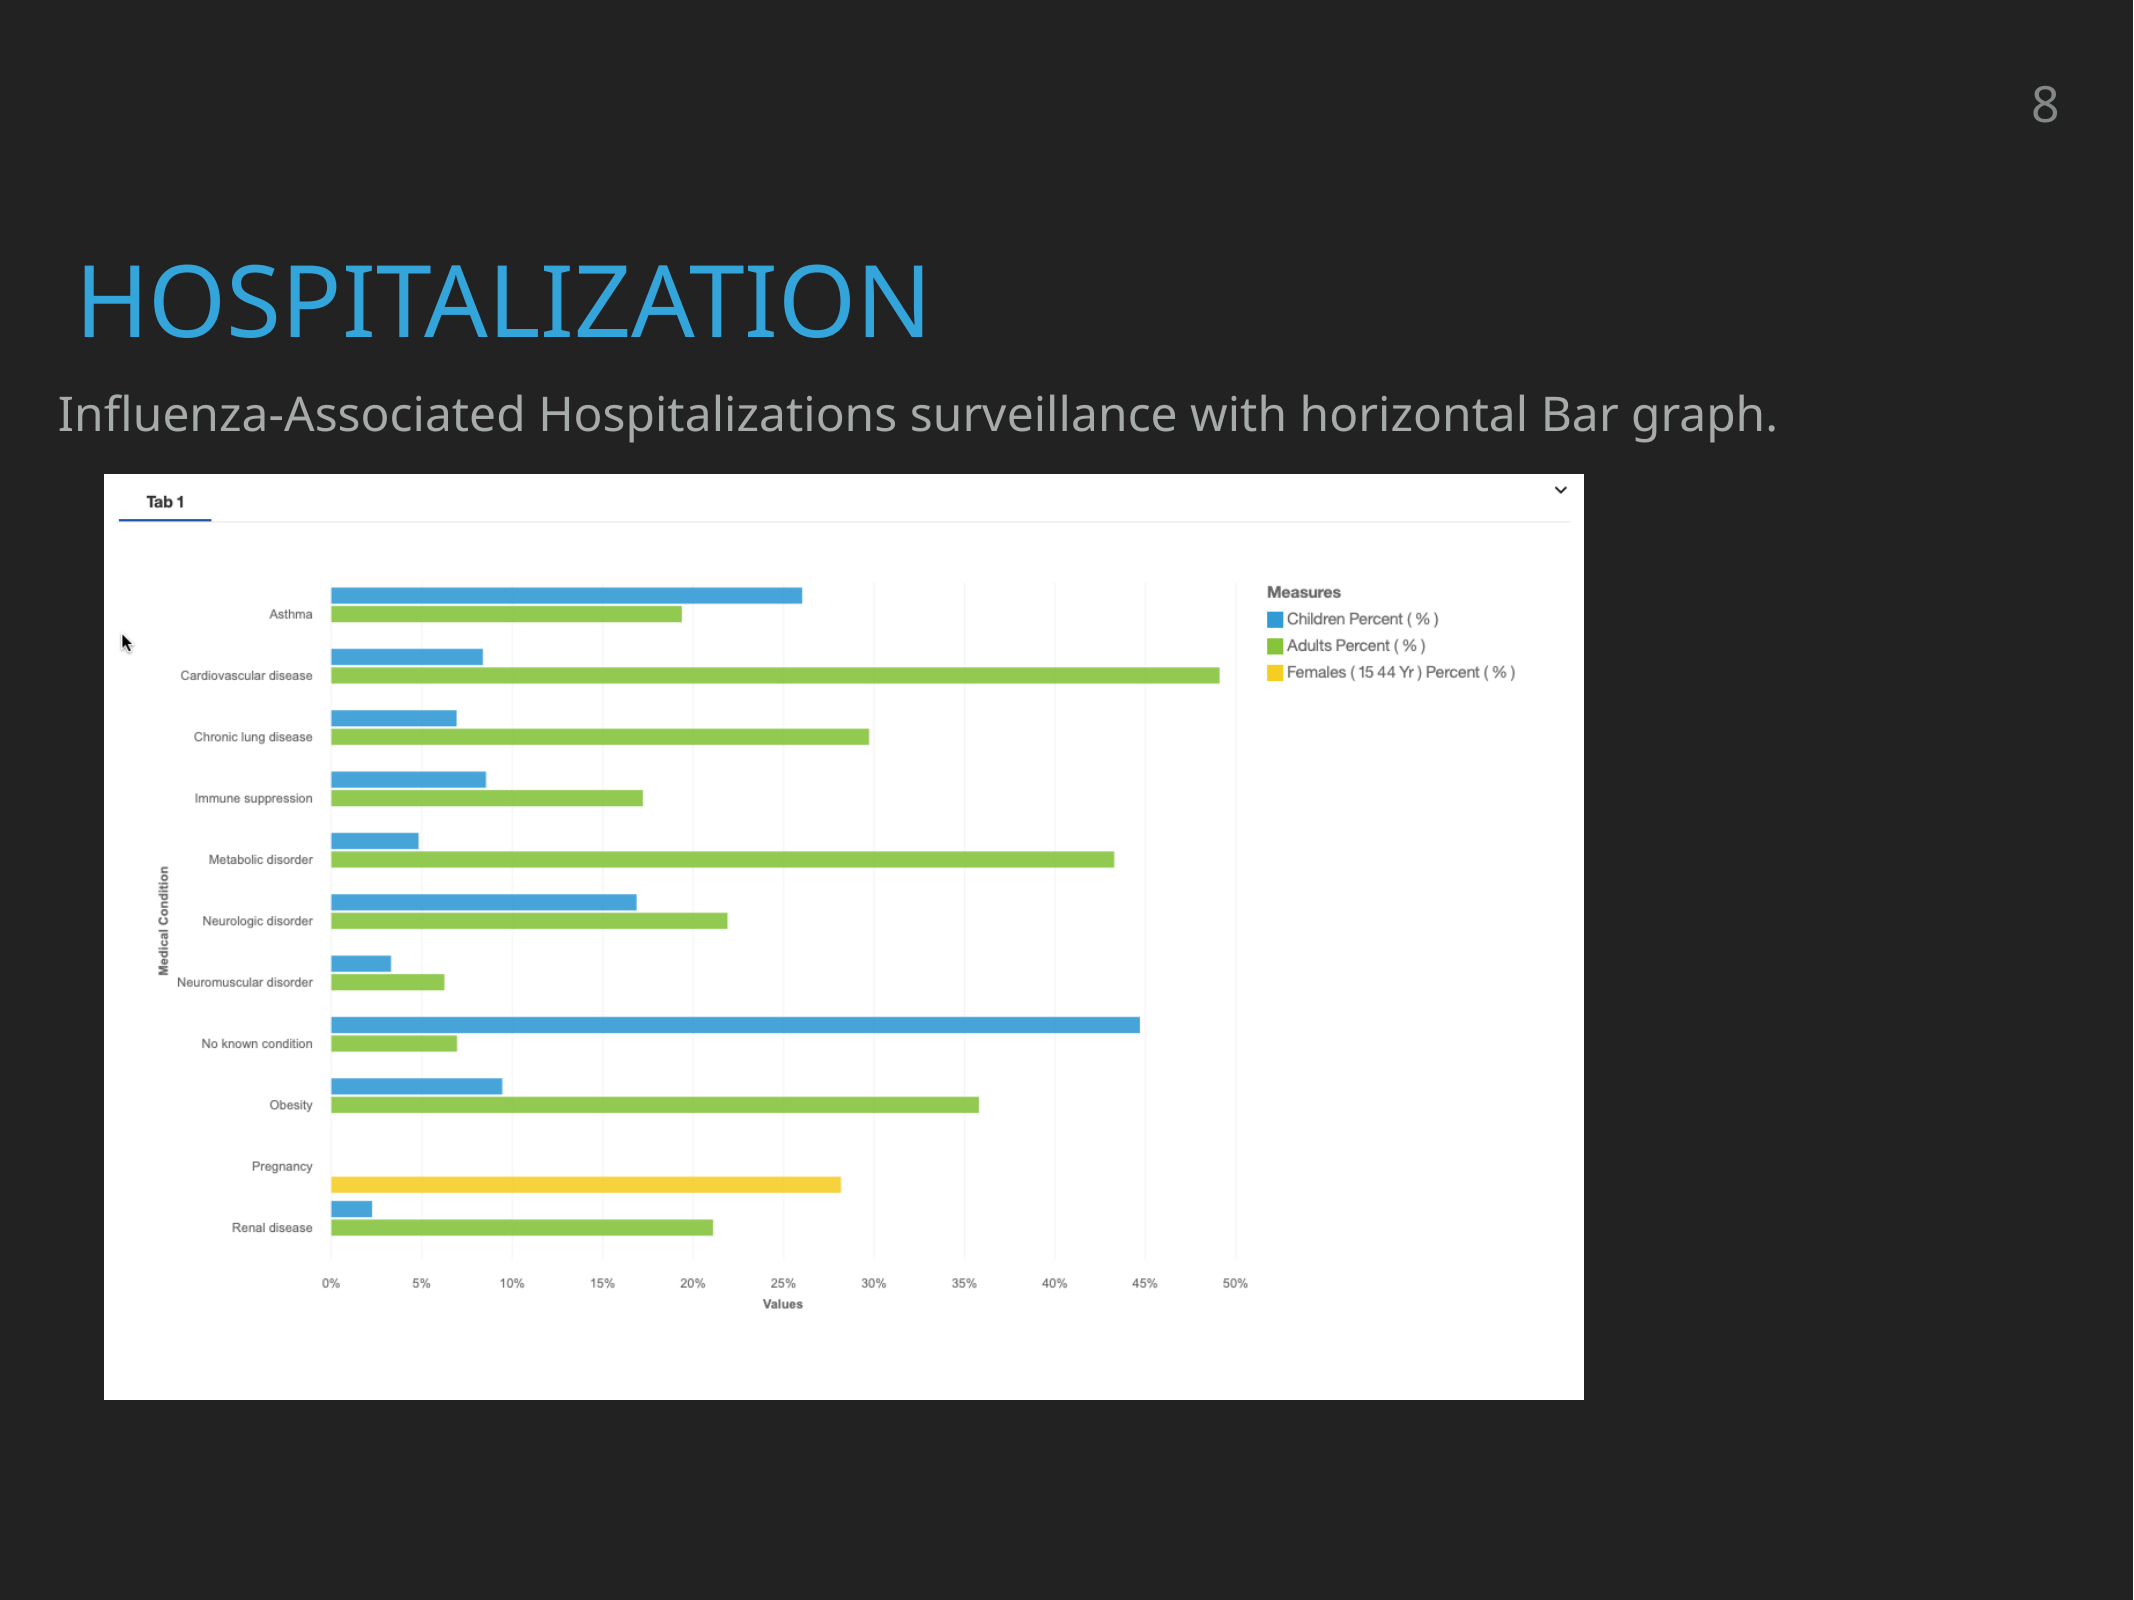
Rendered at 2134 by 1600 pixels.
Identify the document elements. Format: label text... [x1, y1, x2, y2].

title Hospitalization [66, 251, 2068, 372]
picture [103, 474, 1584, 1400]
slide_number 8 [2022, 70, 2067, 147]
text_box Influenza-Associated Hospitalizations surveillance with horizontal Bar graph. [49, 375, 1790, 450]
